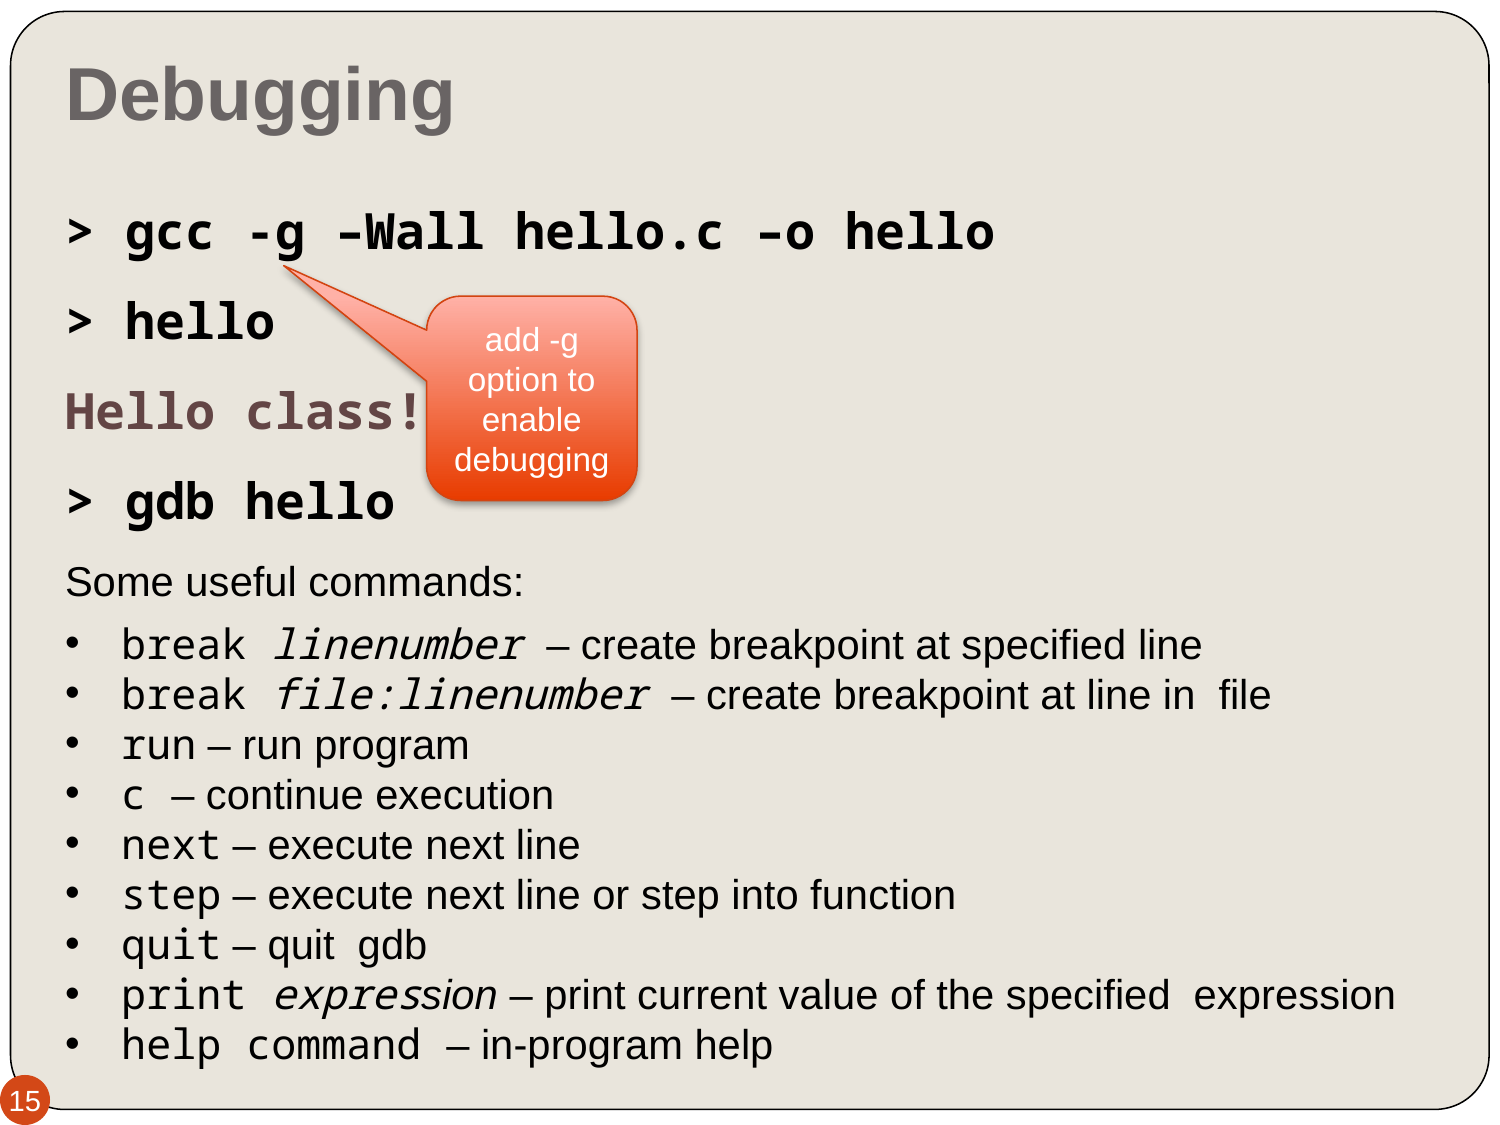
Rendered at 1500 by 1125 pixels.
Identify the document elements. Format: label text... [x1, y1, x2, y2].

text_box add -g option to enable debugging [283, 264, 638, 502]
list > gcc -g –Wall hello.c –o hello > hello Hello class! > gdb hello Some useful commands: break linenumber – create breakpoint at specified line break file:linenumber – create breakpoint at line in file run – run program c – continue execution next – execute next line step – execute next line or step into function quit – quit gdb print expression – print current value of the specified expression help command – in-program help [50, 162, 1450, 1063]
text_box 15 [0, 1074, 51, 1125]
title Debugging [50, 45, 1450, 150]
